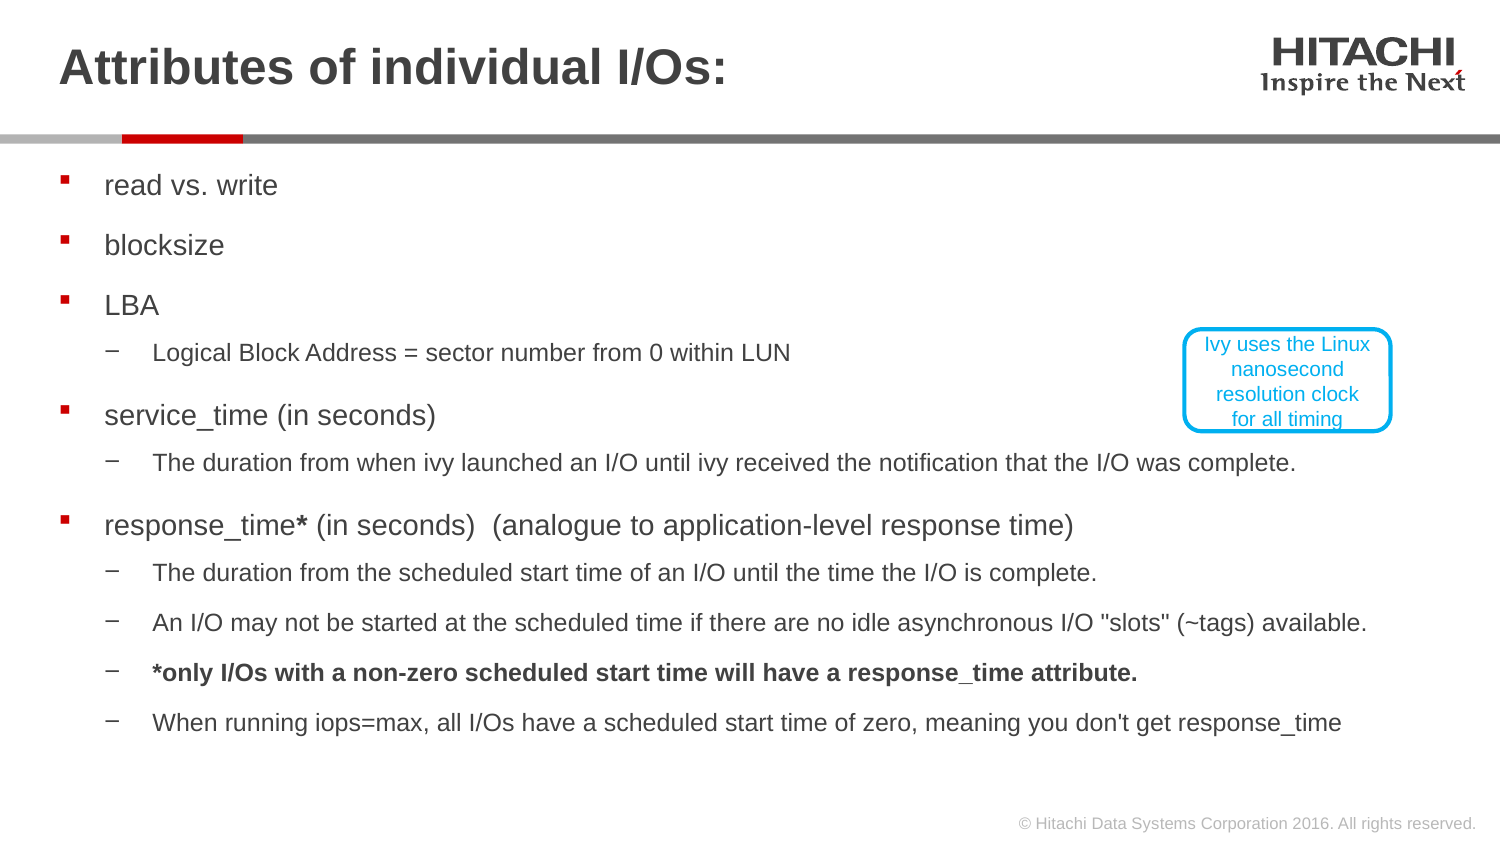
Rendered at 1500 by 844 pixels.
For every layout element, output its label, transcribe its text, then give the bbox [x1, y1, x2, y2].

title Attributes of individual I/Os: [43, 8, 1200, 129]
text_box Ivy uses the Linux nanosecond resolution clock for all timing [1182, 327, 1393, 434]
list read vs. write blocksize LBA Logical Block Address = sector number from 0 within LUN service_time (in seconds) The duration from when ivy launched an I/O until ivy received the notification that the I/O was complete. response_time* (in seconds) (analogue to application-level response time) The duration from the scheduled start time of an I/O until the time the I/O is complete. An I/O may not be started at the scheduled time if there are no idle asynchronous I/O "slots" (~tags) available. *only I/Os with a non-zero scheduled start time will have a response_time attribute. When running iops=max, all I/Os have a scheduled start time of zero, meaning you don't get response_time [43, 158, 1452, 481]
